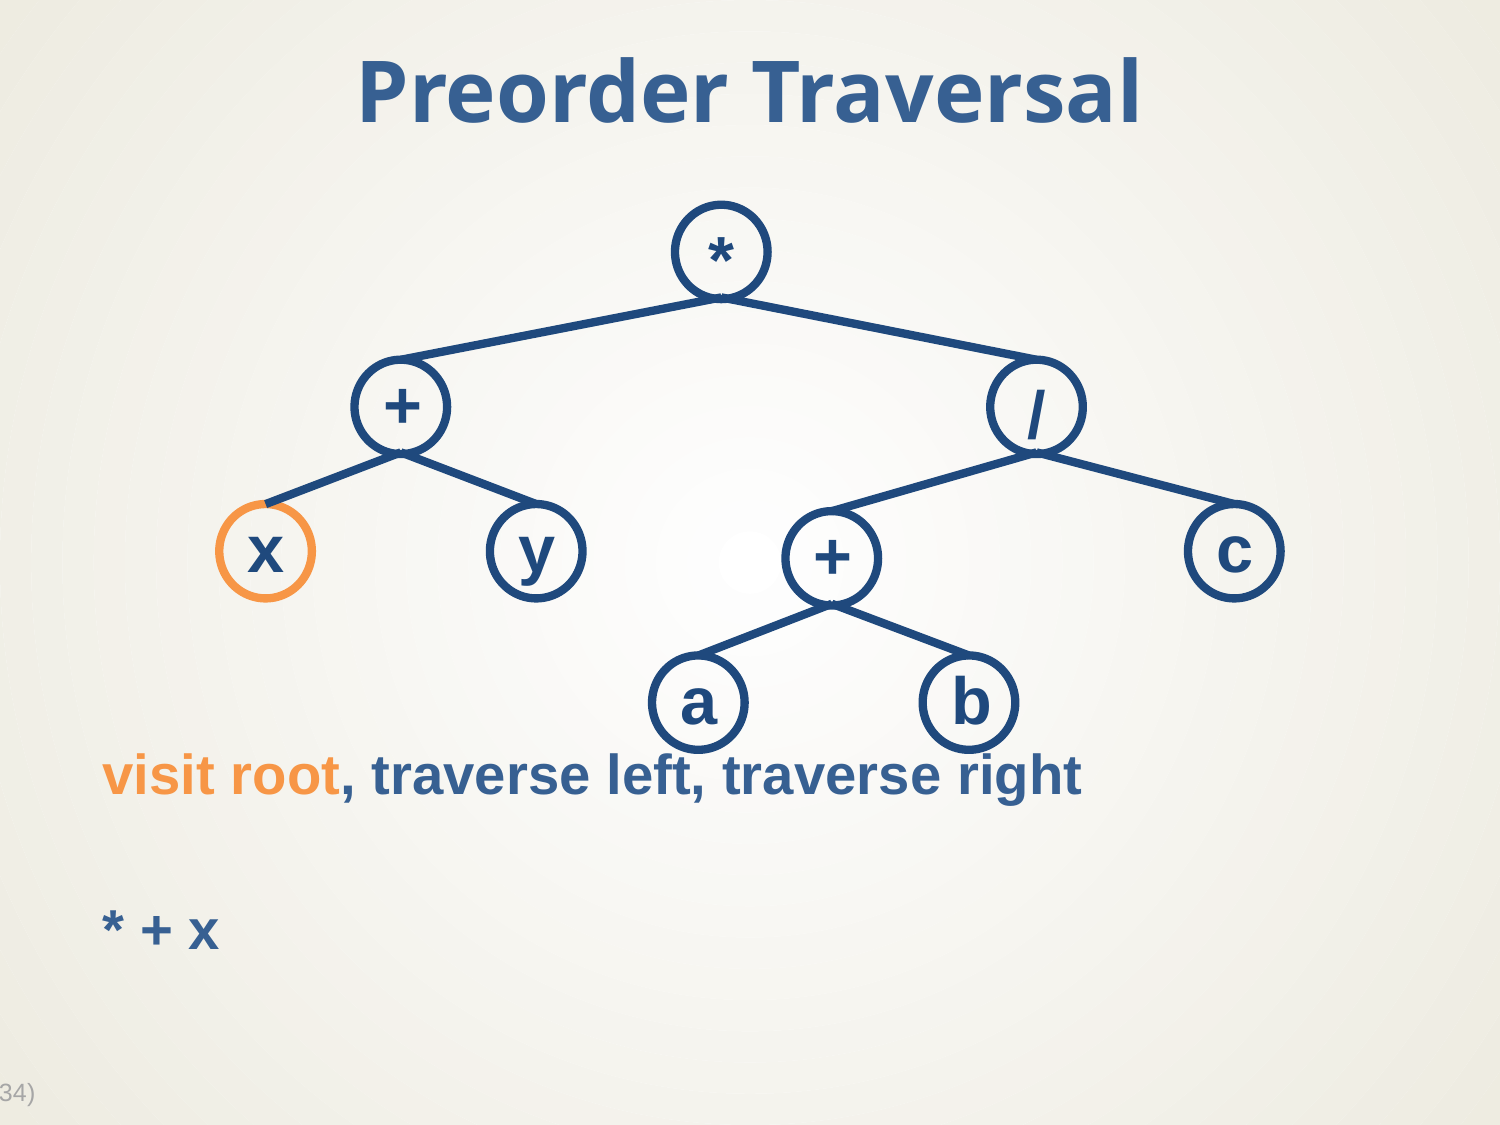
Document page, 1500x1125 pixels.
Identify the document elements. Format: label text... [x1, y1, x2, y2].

list visit root, traverse left, traverse right * + x [56, 187, 1444, 1036]
title Preorder Traversal [0, 24, 1500, 166]
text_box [219, 204, 1281, 751]
